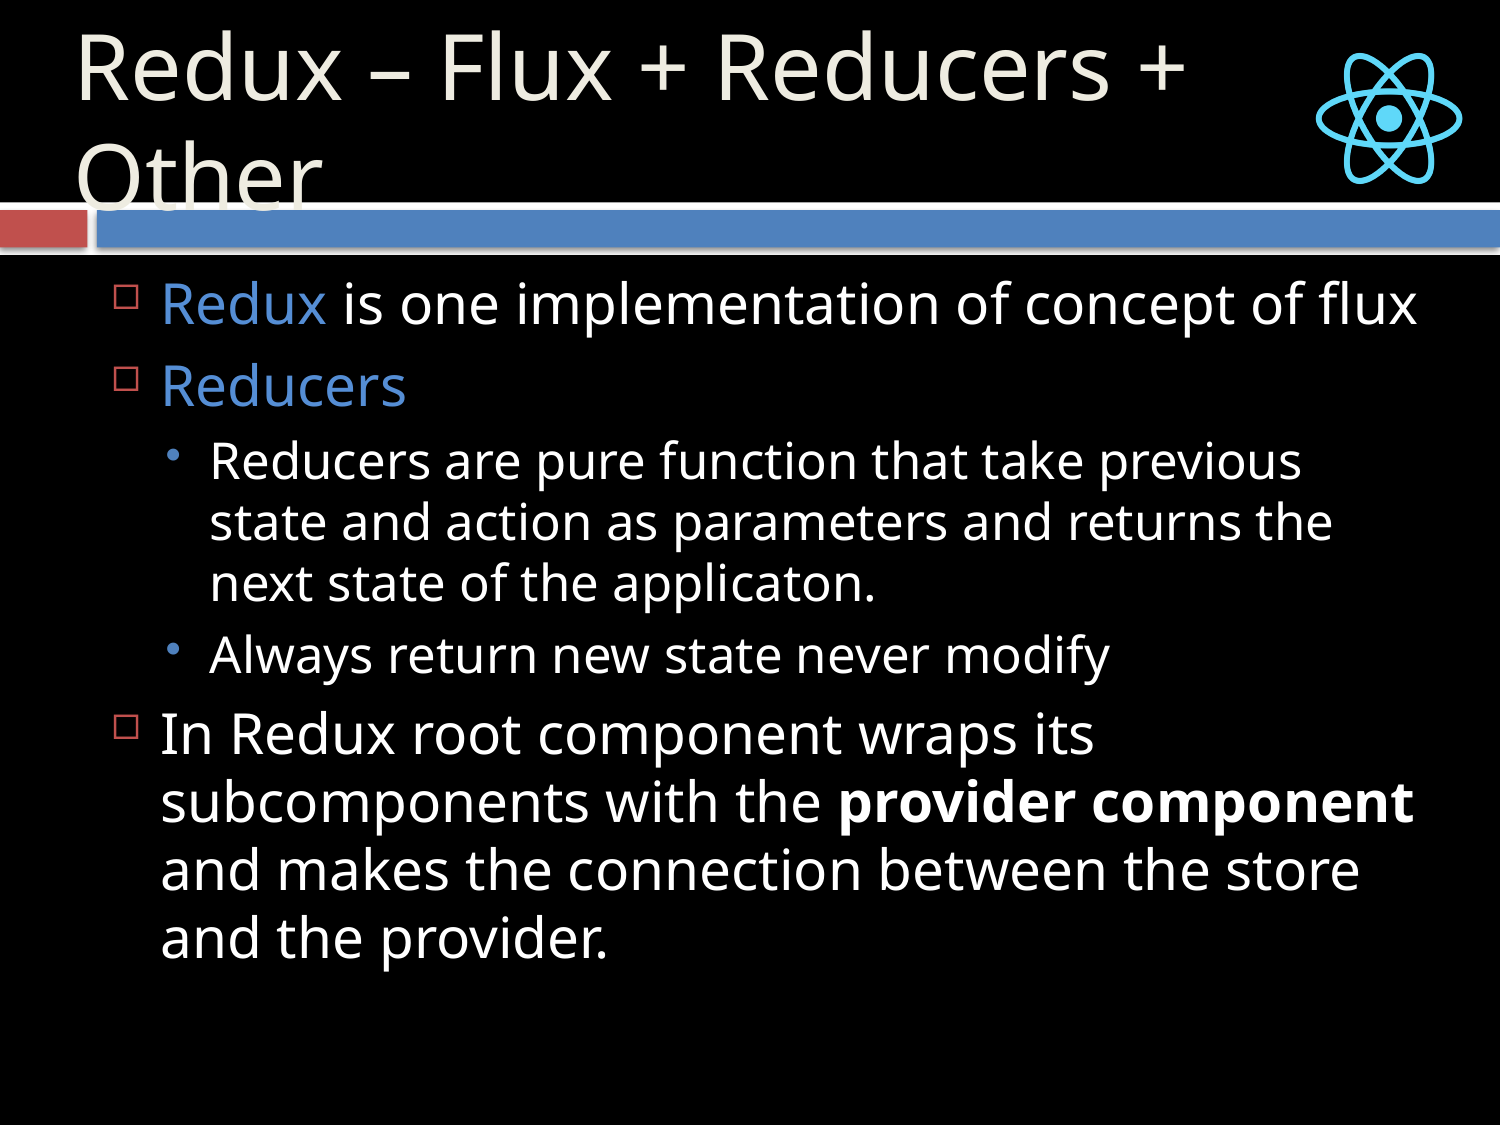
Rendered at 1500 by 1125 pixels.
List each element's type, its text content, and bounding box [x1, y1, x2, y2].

picture [1304, 37, 1473, 205]
title Redux – Flux + Reducers + Other [63, 37, 1304, 200]
list Redux is one implementation of concept of flux Reducers Reducers are pure function that take previous state and action as parameters and returns the next state of the applicaton. Always return new state never modify In Redux root component wraps its subcomponents with the provider component and makes the connection between the store and the provider. [100, 262, 1438, 1005]
